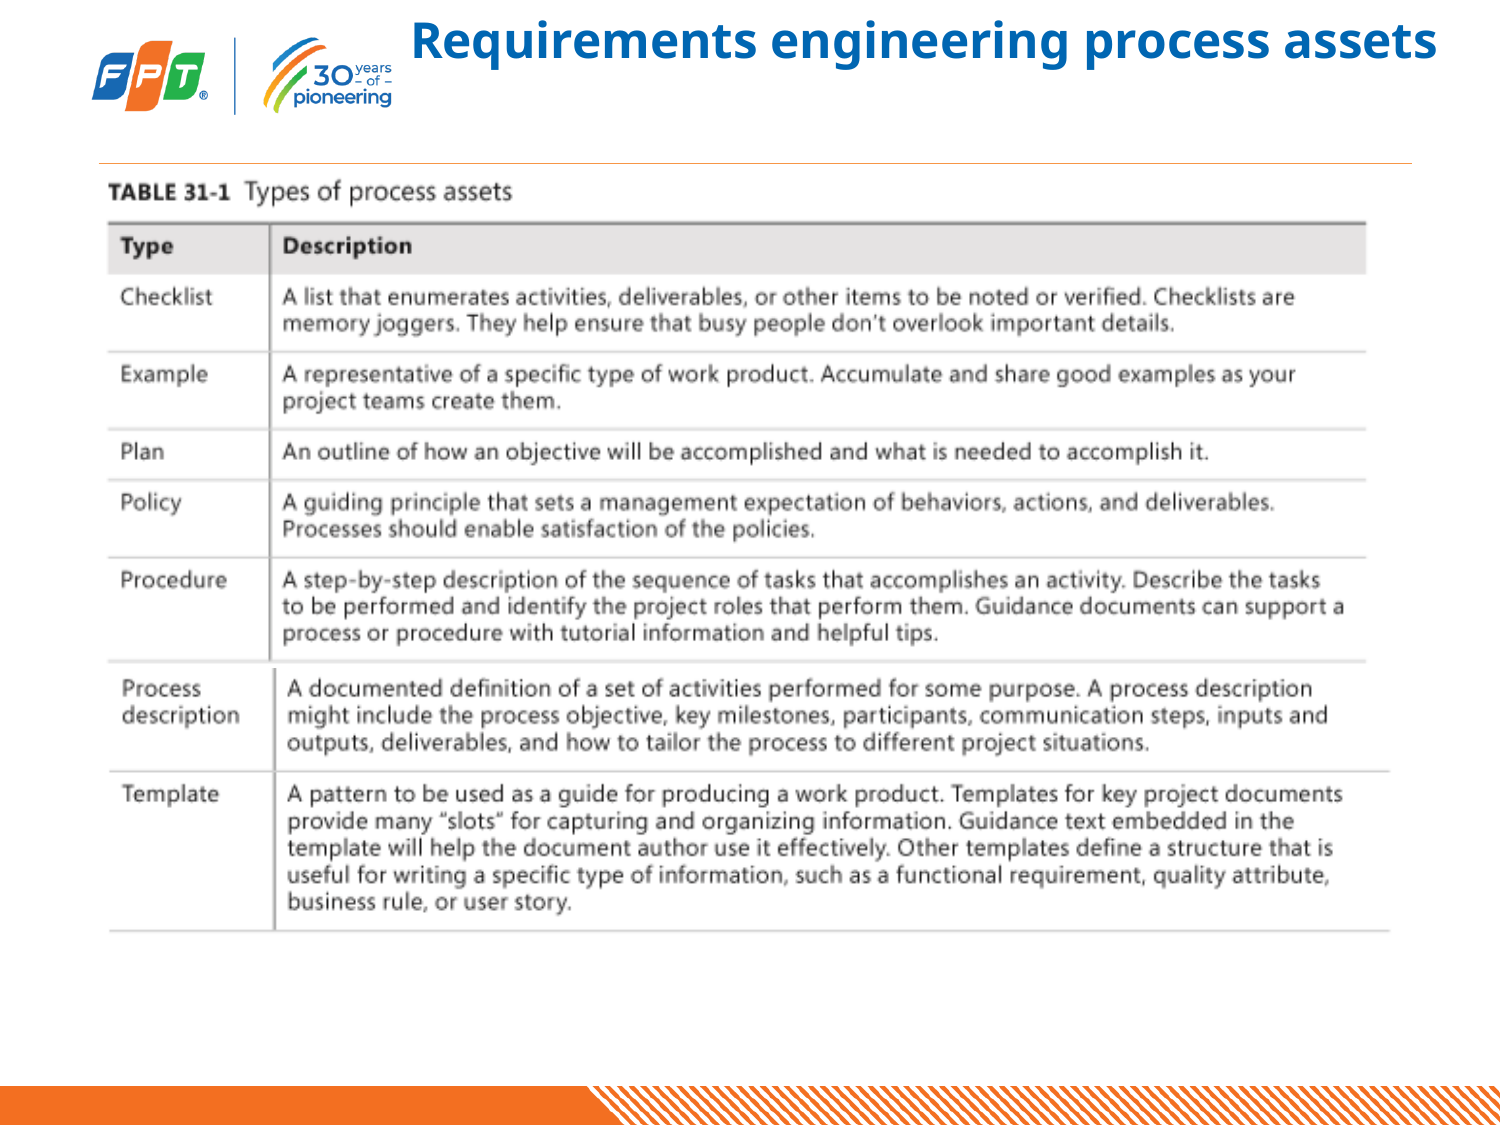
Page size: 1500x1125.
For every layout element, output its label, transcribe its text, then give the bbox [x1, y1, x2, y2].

picture [56, 6, 365, 146]
title Requirements engineering process assets [365, 1, 1483, 175]
picture [0, 1086, 1500, 1125]
picture [87, 174, 1395, 940]
